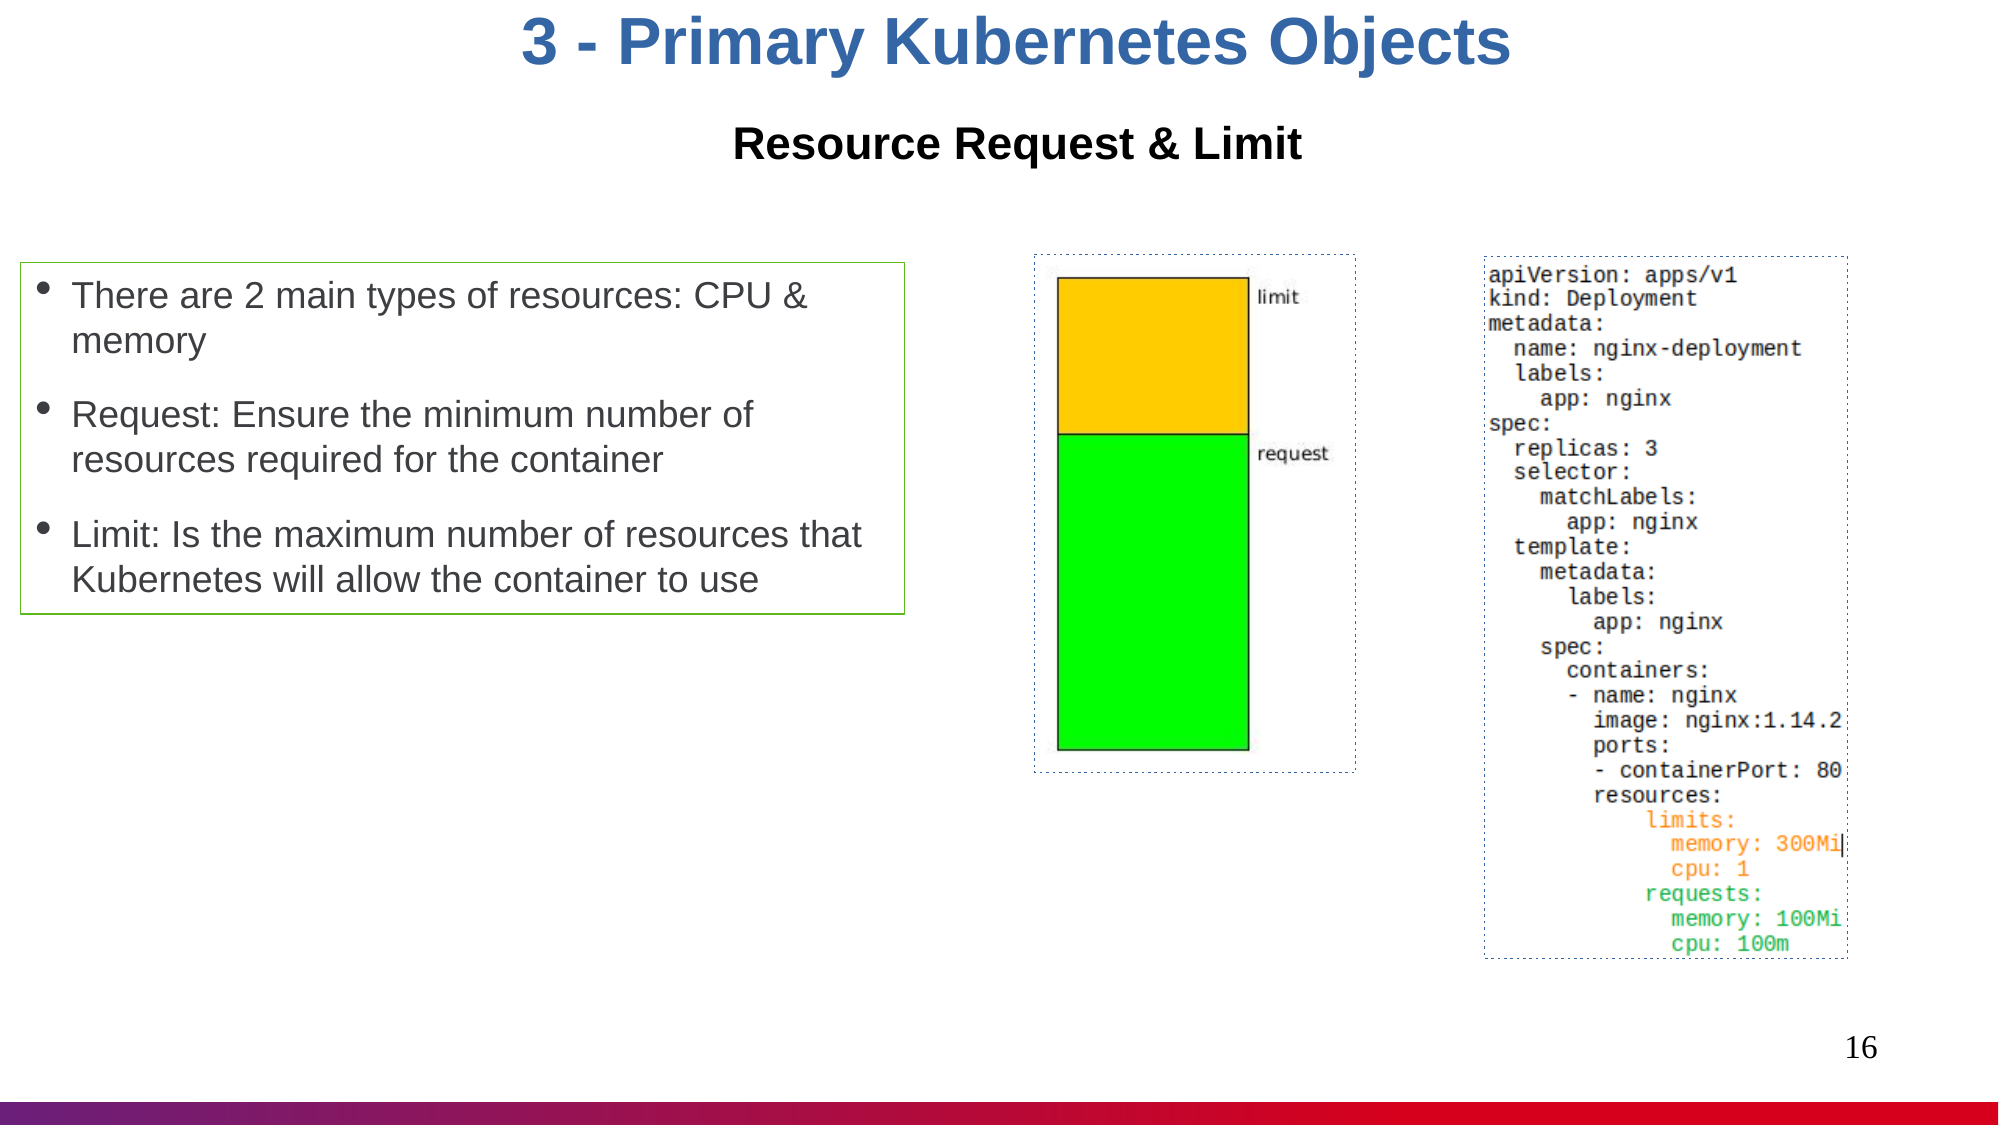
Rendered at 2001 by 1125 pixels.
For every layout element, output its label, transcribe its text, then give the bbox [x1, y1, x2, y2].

text_box There are 2 main types of resources: CPU & memory Request: Ensure the minimum number of resources required for the container Limit: Is the maximum number of resources that Kubernetes will allow the container to use [20, 262, 905, 614]
picture [1484, 256, 1849, 960]
picture [1034, 254, 1356, 773]
text_box 1 [1730, 1017, 1992, 1086]
text_box 3 - Primary Kubernetes Objects Resource Request & Limit [118, 0, 1917, 186]
